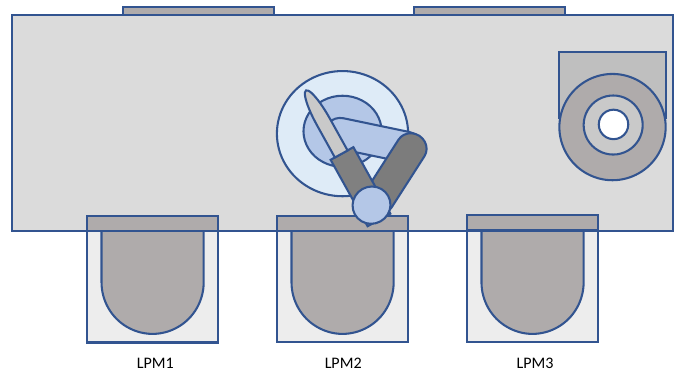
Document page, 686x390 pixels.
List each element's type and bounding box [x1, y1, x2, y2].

text_box [466, 231, 599, 343]
text_box [329, 145, 376, 201]
text_box [332, 116, 413, 160]
text_box [320, 94, 382, 125]
text_box [86, 232, 219, 344]
text_box [276, 215, 409, 232]
text_box [559, 51, 666, 181]
text_box [276, 232, 409, 343]
text_box [360, 155, 372, 163]
text_box [480, 231, 585, 335]
text_box [11, 14, 674, 232]
text_box [303, 89, 350, 159]
text_box [94, 345, 580, 380]
text_box [86, 215, 219, 232]
text_box [100, 232, 205, 335]
text_box [466, 214, 599, 231]
text_box [372, 132, 428, 210]
text_box [302, 112, 332, 167]
text_box [290, 232, 395, 335]
text_box [123, 6, 565, 15]
text_box [275, 70, 410, 198]
text_box [351, 185, 392, 225]
